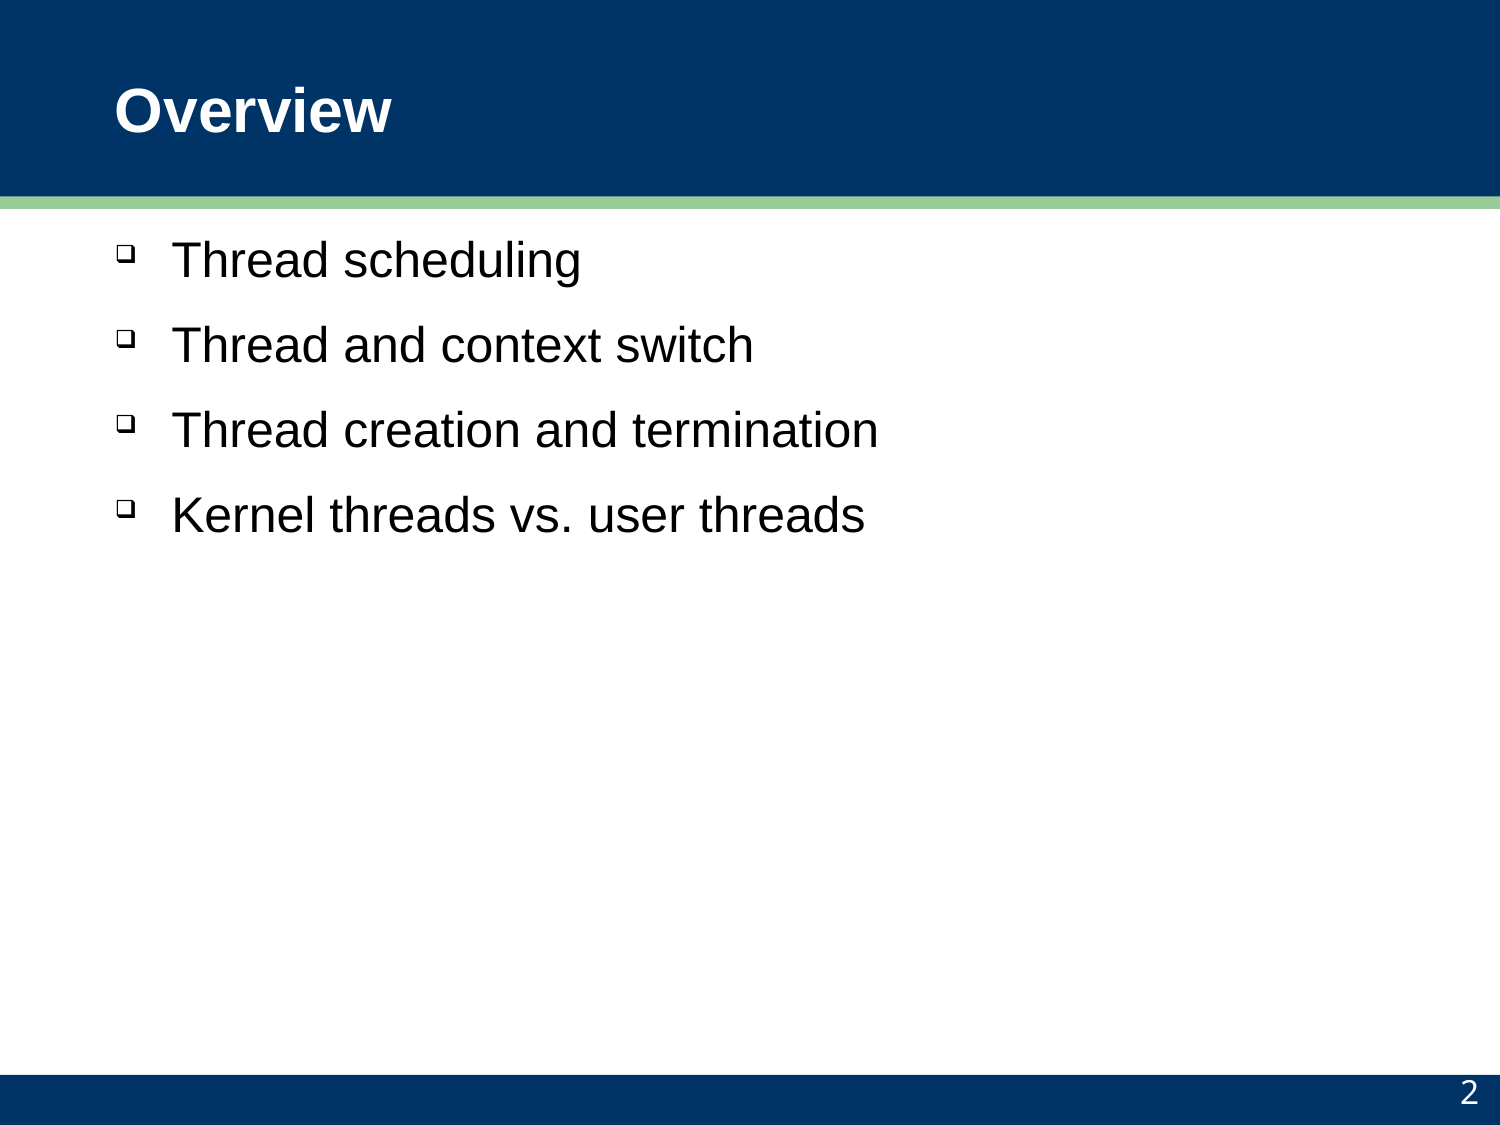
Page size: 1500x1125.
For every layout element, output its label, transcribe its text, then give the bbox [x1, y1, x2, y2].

title Overview [99, 7, 1400, 208]
list Thread scheduling Thread and context switch Thread creation and termination Kernel threads vs. user threads [99, 220, 1400, 1071]
slide_number 2 [1181, 1076, 1495, 1124]
